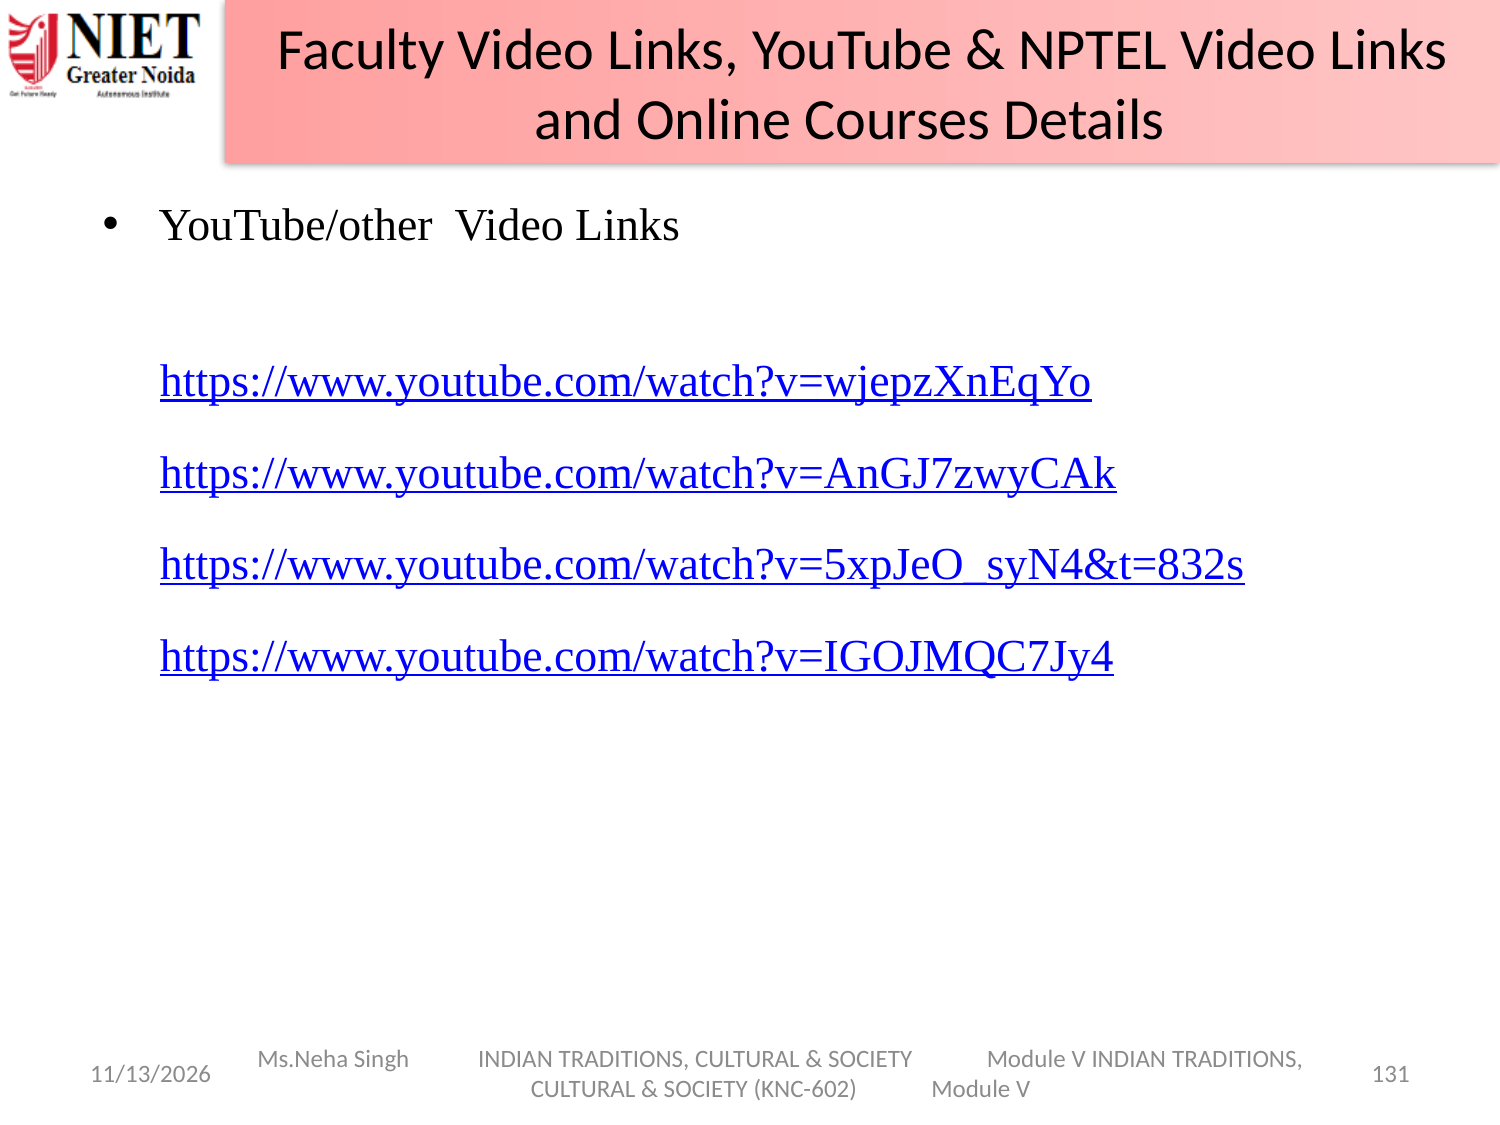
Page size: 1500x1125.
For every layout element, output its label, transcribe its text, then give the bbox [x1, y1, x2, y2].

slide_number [75, 1042, 225, 1103]
text_box Faculty Video Links, YouTube & NPTEL Video Links and Online Courses Details [224, 0, 1500, 163]
slide_number 131 [1337, 1042, 1425, 1103]
list YouTube/other Video Links https://www.youtube.com/watch?v=wjepzXnEqYo https://www.youtube.com/watch?v=AnGJ7zwyCAk https://www.youtube.com/watch?v=5xpJeO_syN4&t=832s https://www.youtube.com/watch?v=IGOJMQC7Jy4 [87, 187, 1438, 975]
picture [0, 0, 213, 116]
footer Ms.Neha Singh INDIAN TRADITIONS, CULTURAL & SOCIETY Module V INDIAN TRADITIONS, CULTURAL & SOCIETY (KNC-602) Module V [225, 1042, 1337, 1103]
